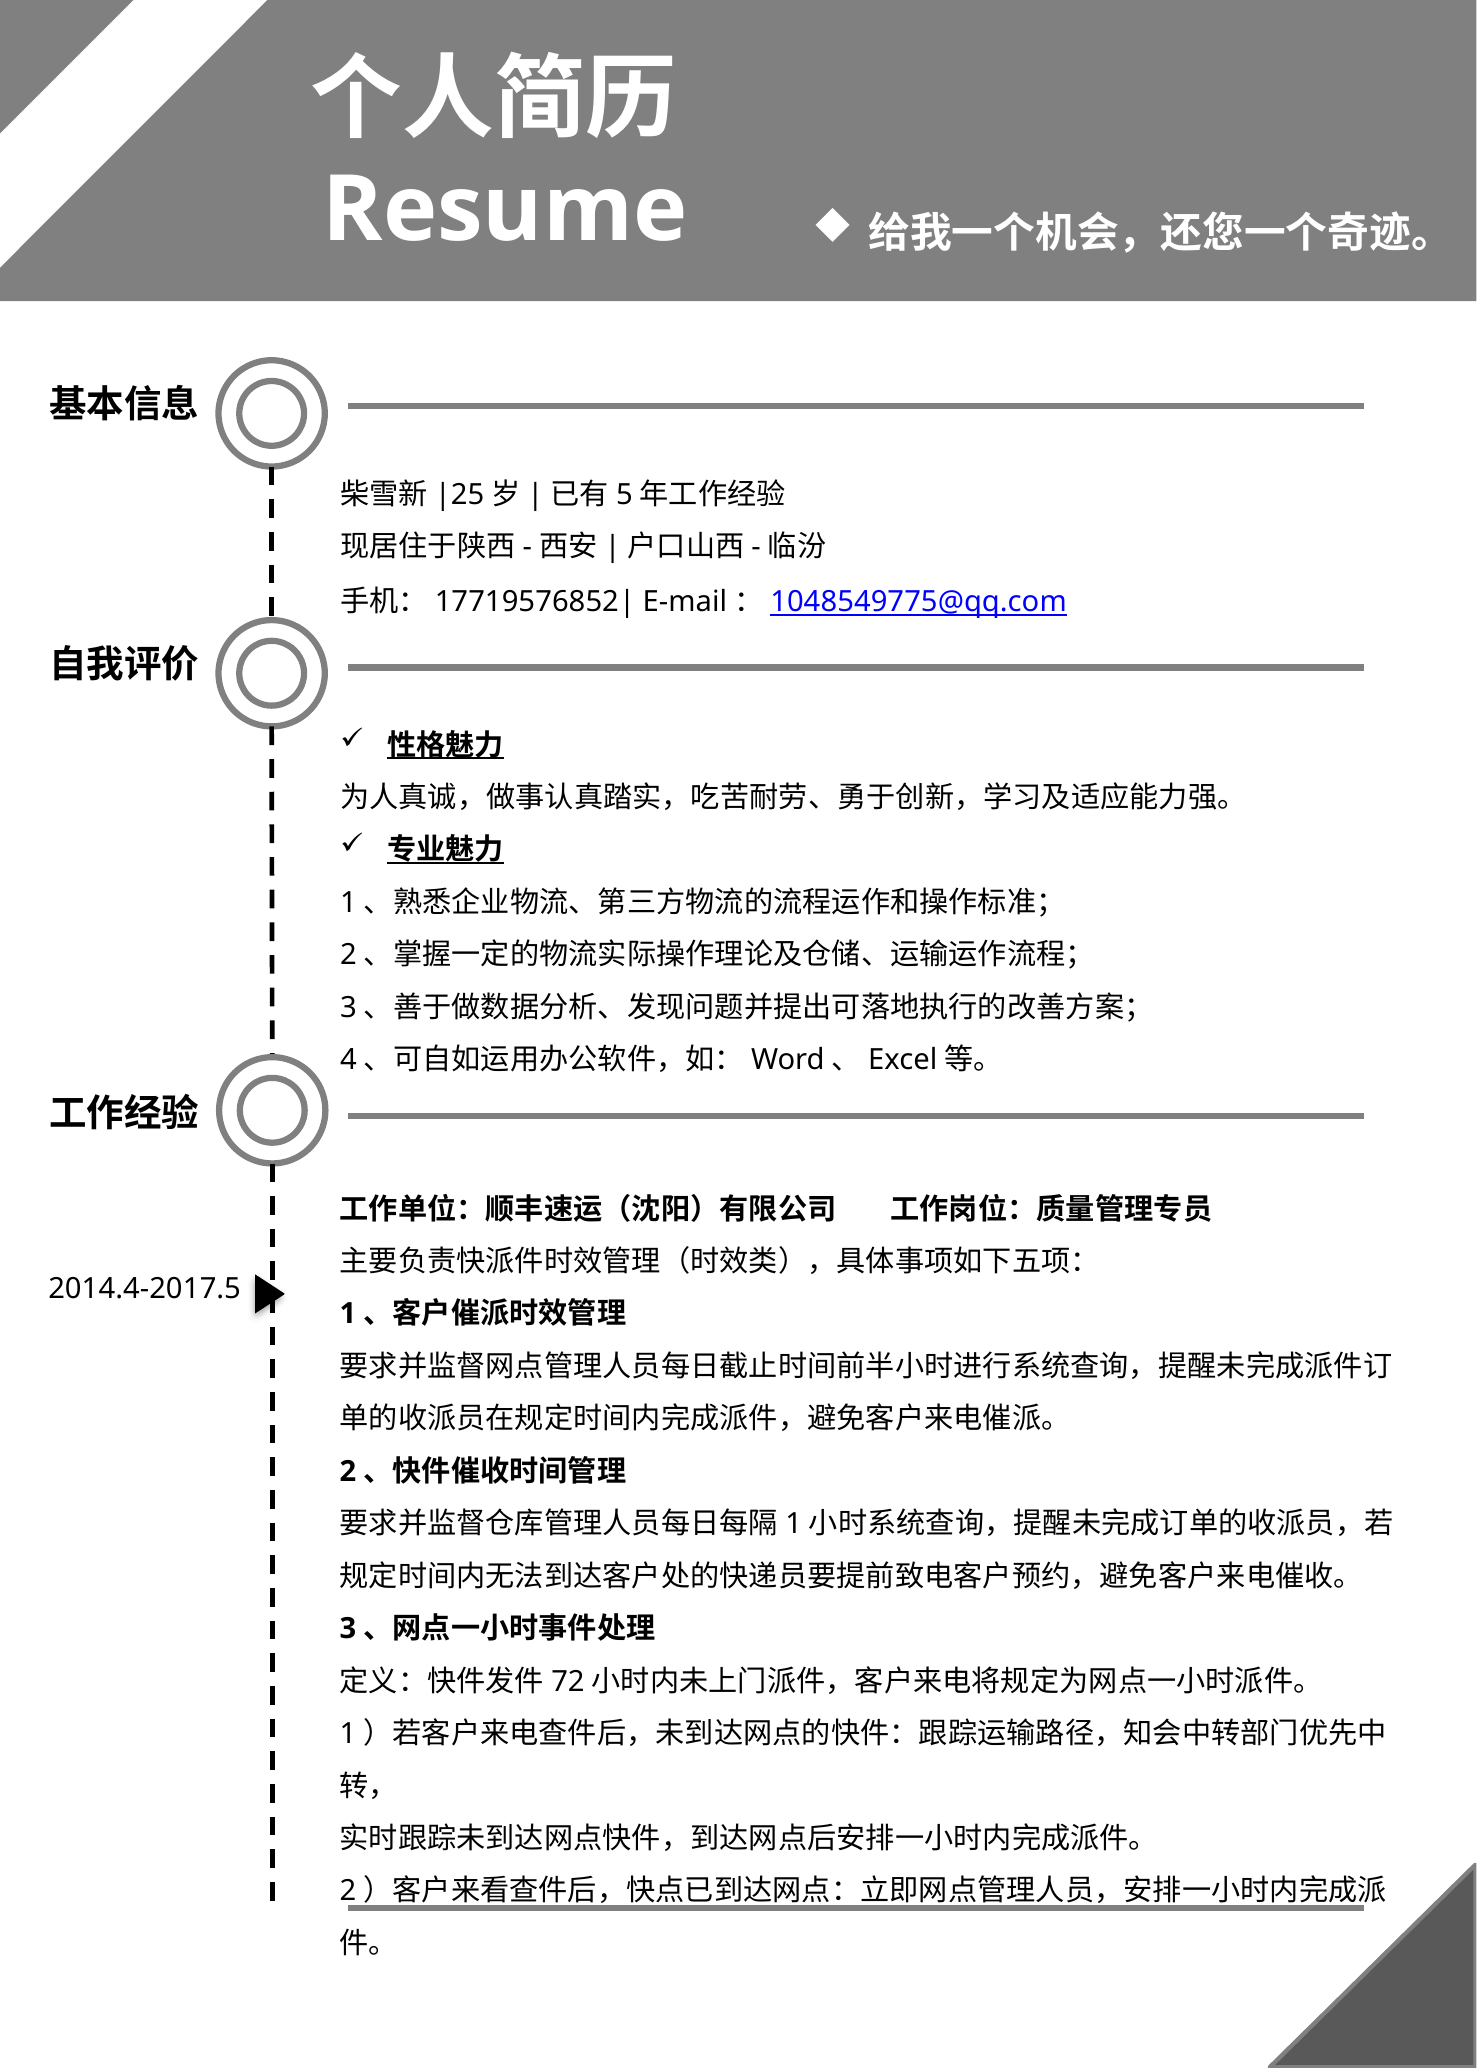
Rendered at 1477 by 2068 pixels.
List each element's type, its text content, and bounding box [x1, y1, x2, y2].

text_box 工作经验 [27, 1067, 221, 1155]
text_box 工作单位：顺丰速运（沈阳）有限公司 工作岗位：质量管理专员 主要负责快派件时效管理（时效类），具体事项如下五项： 1、客户催派时效管理 要求并监督网点管理人员每日截止时间前半小时进行系统查询，提醒未完成派件订单的收派员在规定时间内完成派件，避免客户来电催派。 2、快件催收时间管理 要求并监督仓库管理人员每日每隔1小时系统查询，提醒未完成订单的收派员，若规定时间内无法到达客户处的快递员要提前致电客户预约，避免客户来电催收。 3、网点一小时事件处理 定义：快件发件72小时内未上门派件，客户来电将规定为网点一小时派件。 1）若客户来电查件后，未到达网点的快件：跟踪运输路径，知会中转部门优先中转， 实时跟踪未到达网点快件，到达网点后安排一小时内完成派件。 2）客户来看查件后，快点已到达网点：立即网点管理人员，安排一小时内完成派件。 [323, 1163, 1422, 1910]
text_box [221, 1055, 327, 1166]
text_box 性格魅力 为人真诚，做事认真踏实，吃苦耐劳、勇于创新，学习及适应能力强。 专业魅力 1、熟悉企业物流、第三方物流的流程运作和操作标准； 2、掌握一定的物流实际操作理论及仓储、运输运作流程； 3、善于做数据分析、发现问题并提出可落地执行的改善方案； 4、可自如运用办公软件，如：Word、Excel等。 [323, 665, 1389, 1118]
text_box 基本信息 [27, 358, 221, 447]
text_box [0, 0, 1477, 302]
text_box 2014.4-2017.5 [22, 1242, 267, 1331]
text_box 自我评价 [27, 618, 221, 706]
text_box [221, 618, 327, 729]
text_box [1267, 1862, 1477, 2068]
text_box 柴雪新|25岁|已有5年工作经验 现居住于陕西-西安|户口山西-临汾 手机：17719576852| E-mail：1048549775@qq.com [323, 422, 1390, 658]
text_box [221, 358, 327, 469]
text_box [277, 1288, 286, 1300]
